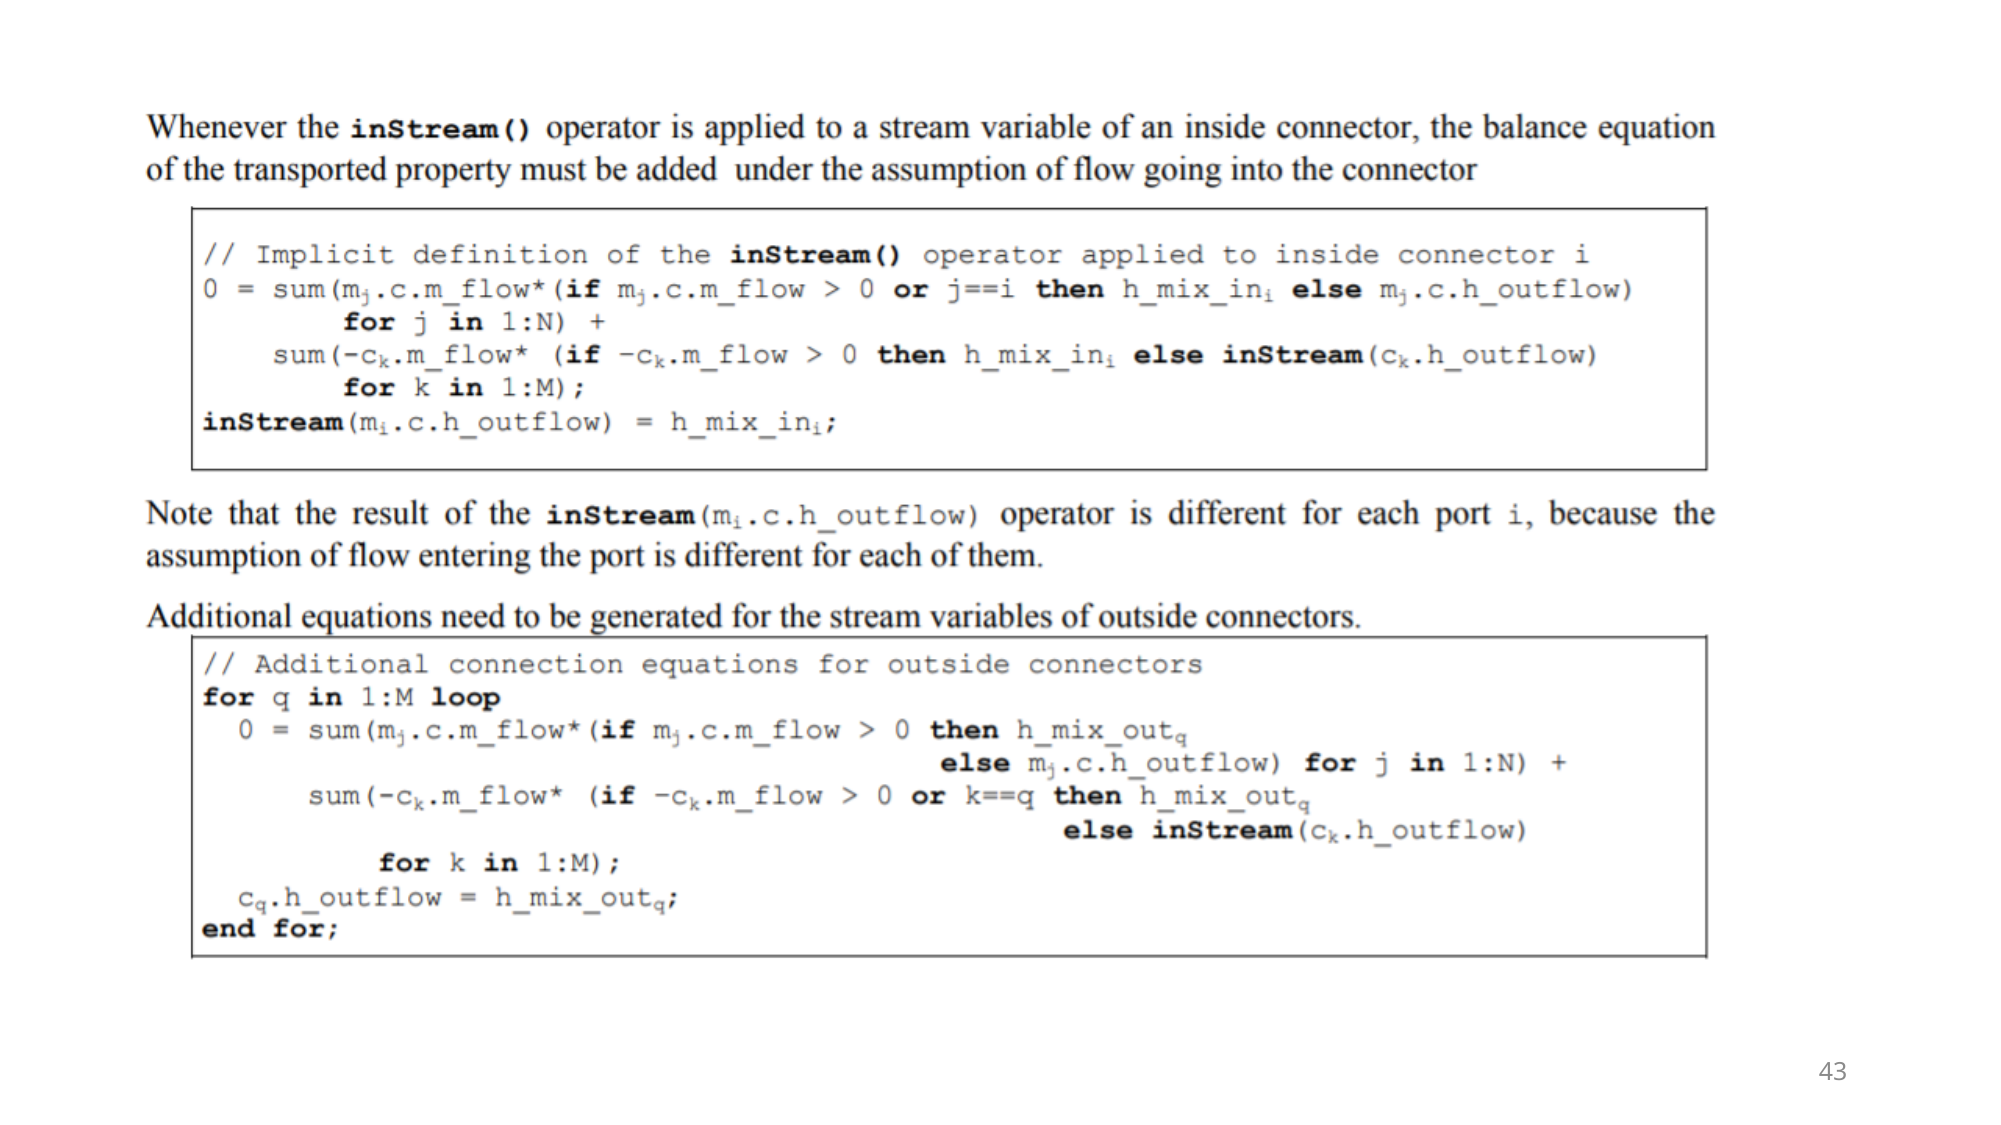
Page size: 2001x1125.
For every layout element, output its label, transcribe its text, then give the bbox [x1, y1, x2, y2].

slide_number 43 [1412, 1042, 1863, 1103]
picture [132, 105, 1732, 969]
